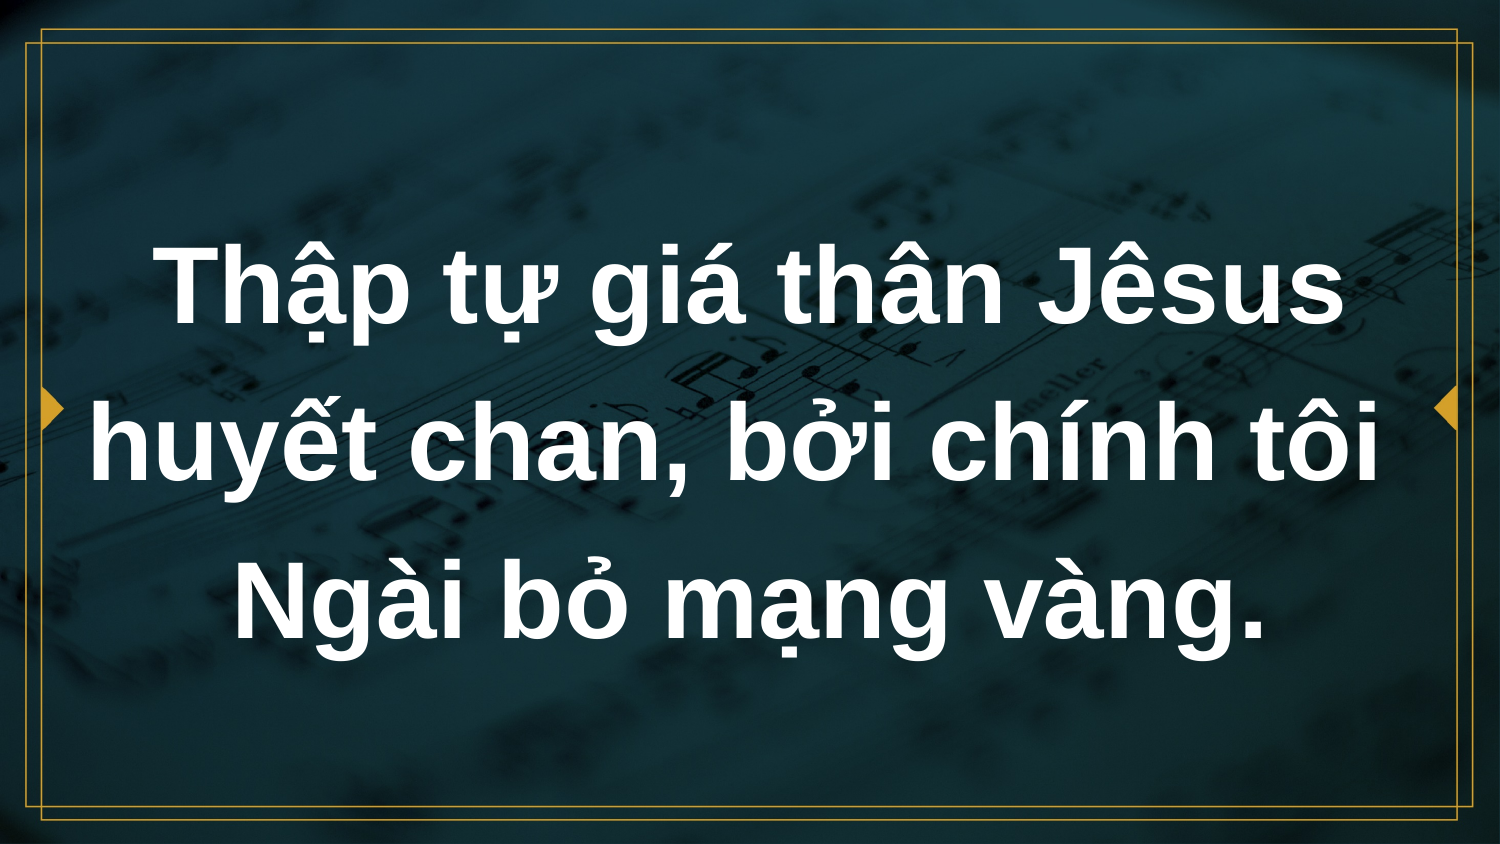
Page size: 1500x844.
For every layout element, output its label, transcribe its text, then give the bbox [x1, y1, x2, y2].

title Thập tự giá thân Jêsus huyết chan, bởi chính tôi Ngài bỏ mạng vàng. [41, 40, 1459, 808]
picture [0, 0, 1500, 844]
